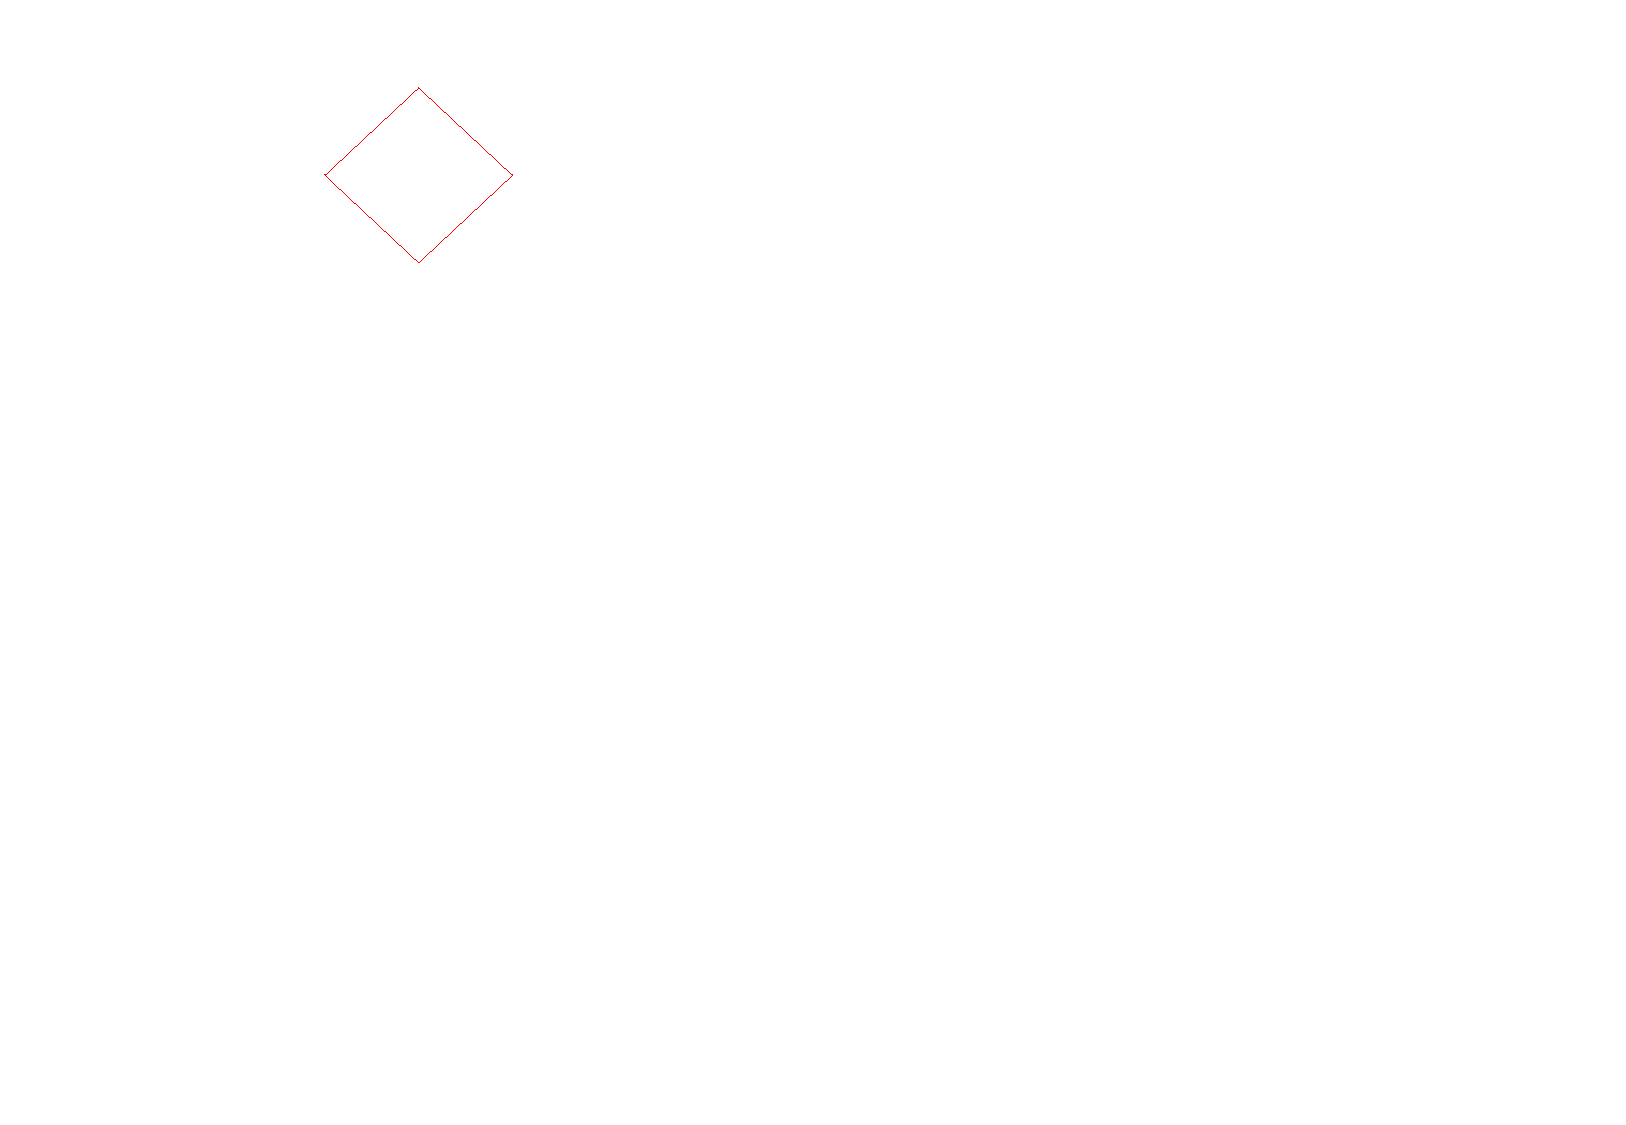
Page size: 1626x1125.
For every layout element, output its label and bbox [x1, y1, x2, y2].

text_box [324, 87, 513, 263]
